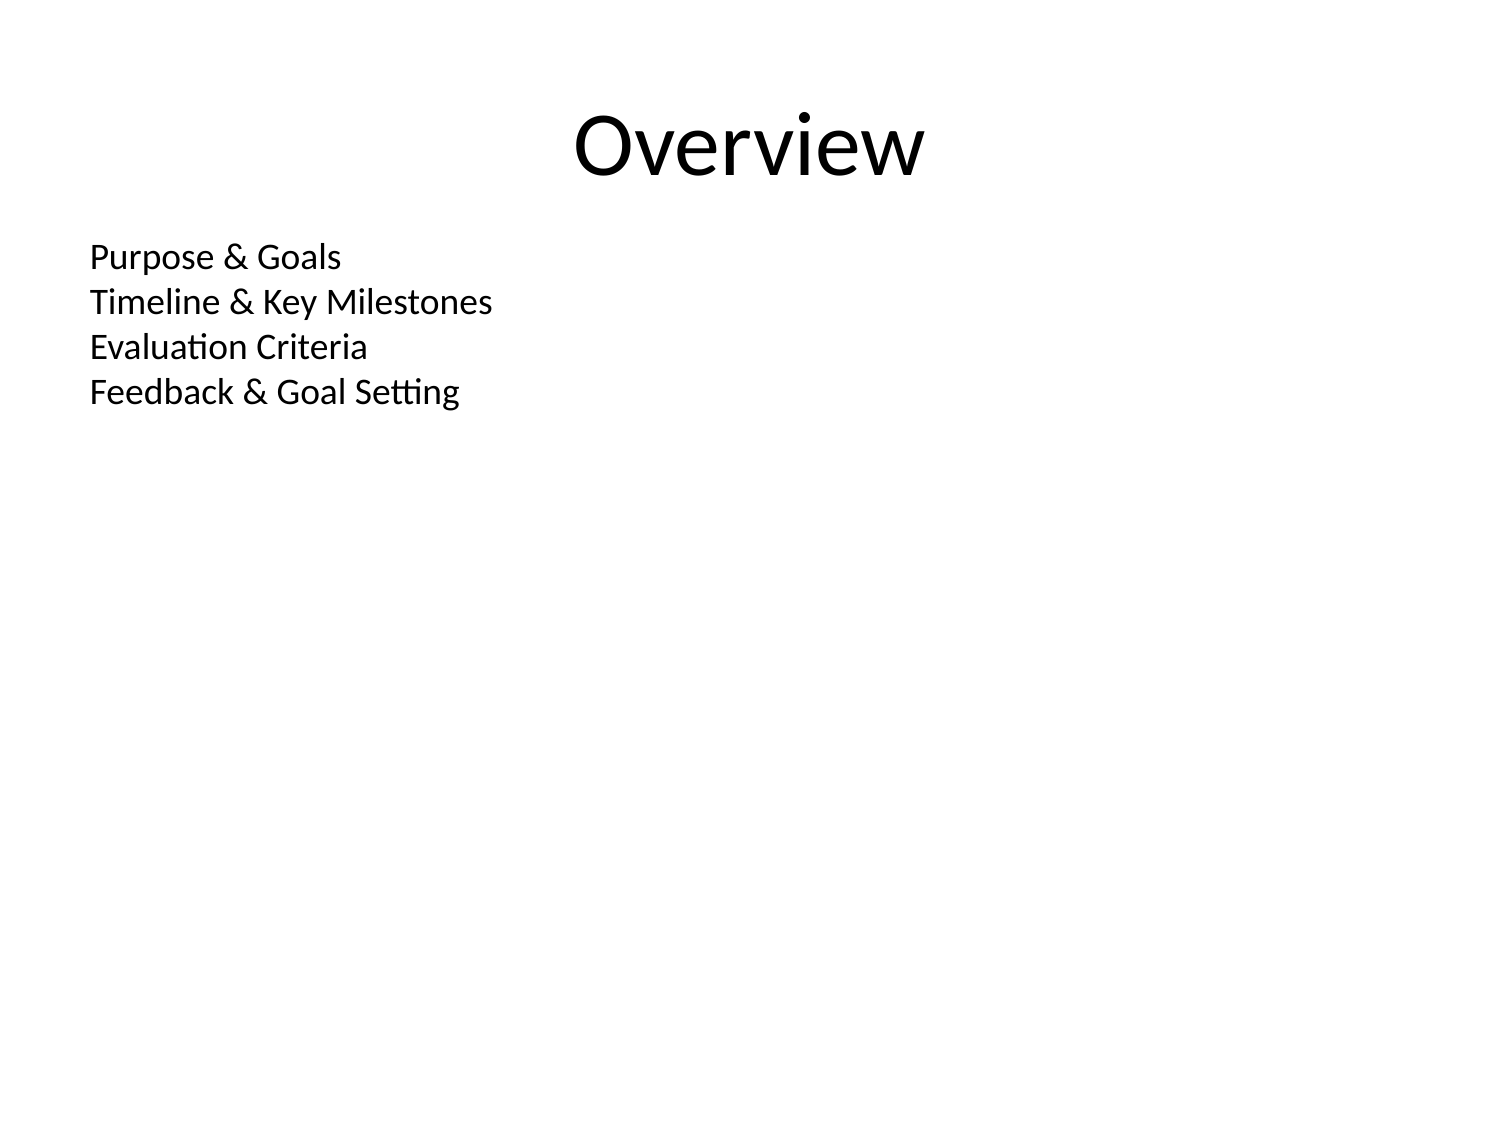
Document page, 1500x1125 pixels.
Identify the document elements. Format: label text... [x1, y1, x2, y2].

title Overview [75, 45, 1425, 224]
text_box Purpose & Goals Timeline & Key Milestones Evaluation Criteria Feedback & Goal Setting [74, 224, 1425, 420]
